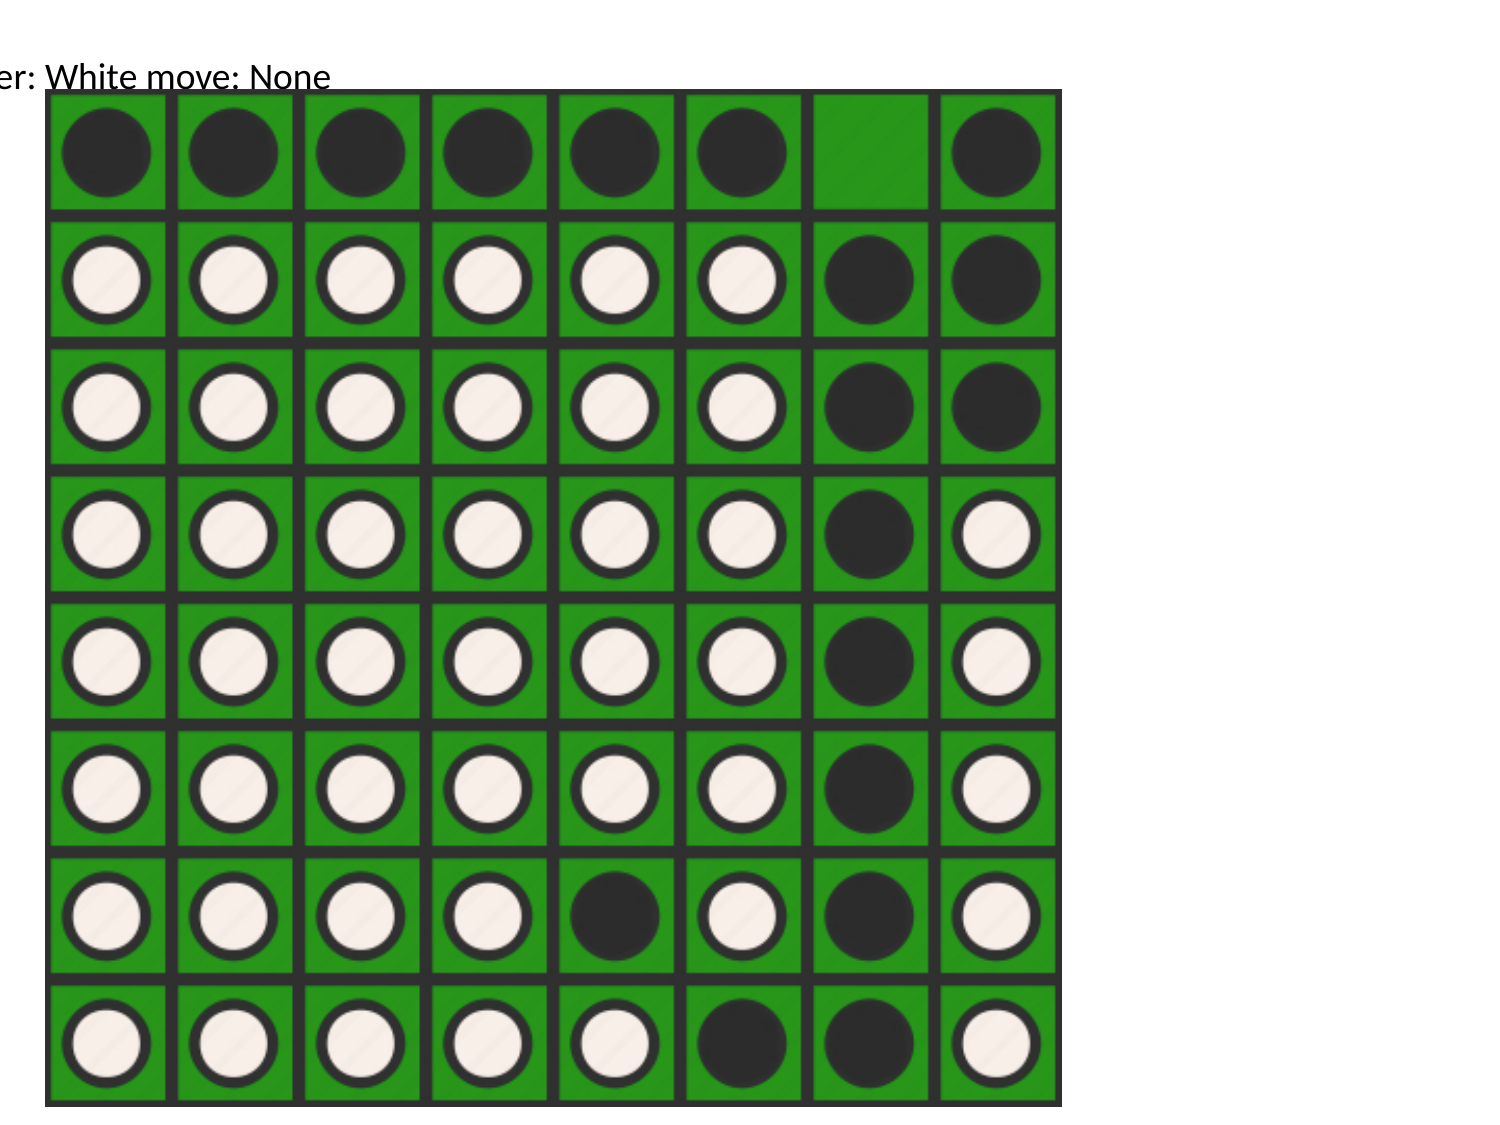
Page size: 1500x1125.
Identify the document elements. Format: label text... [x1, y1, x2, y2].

picture [44, 89, 1062, 1107]
text_box turn: 60 player: White move: None [0, 44, 347, 105]
